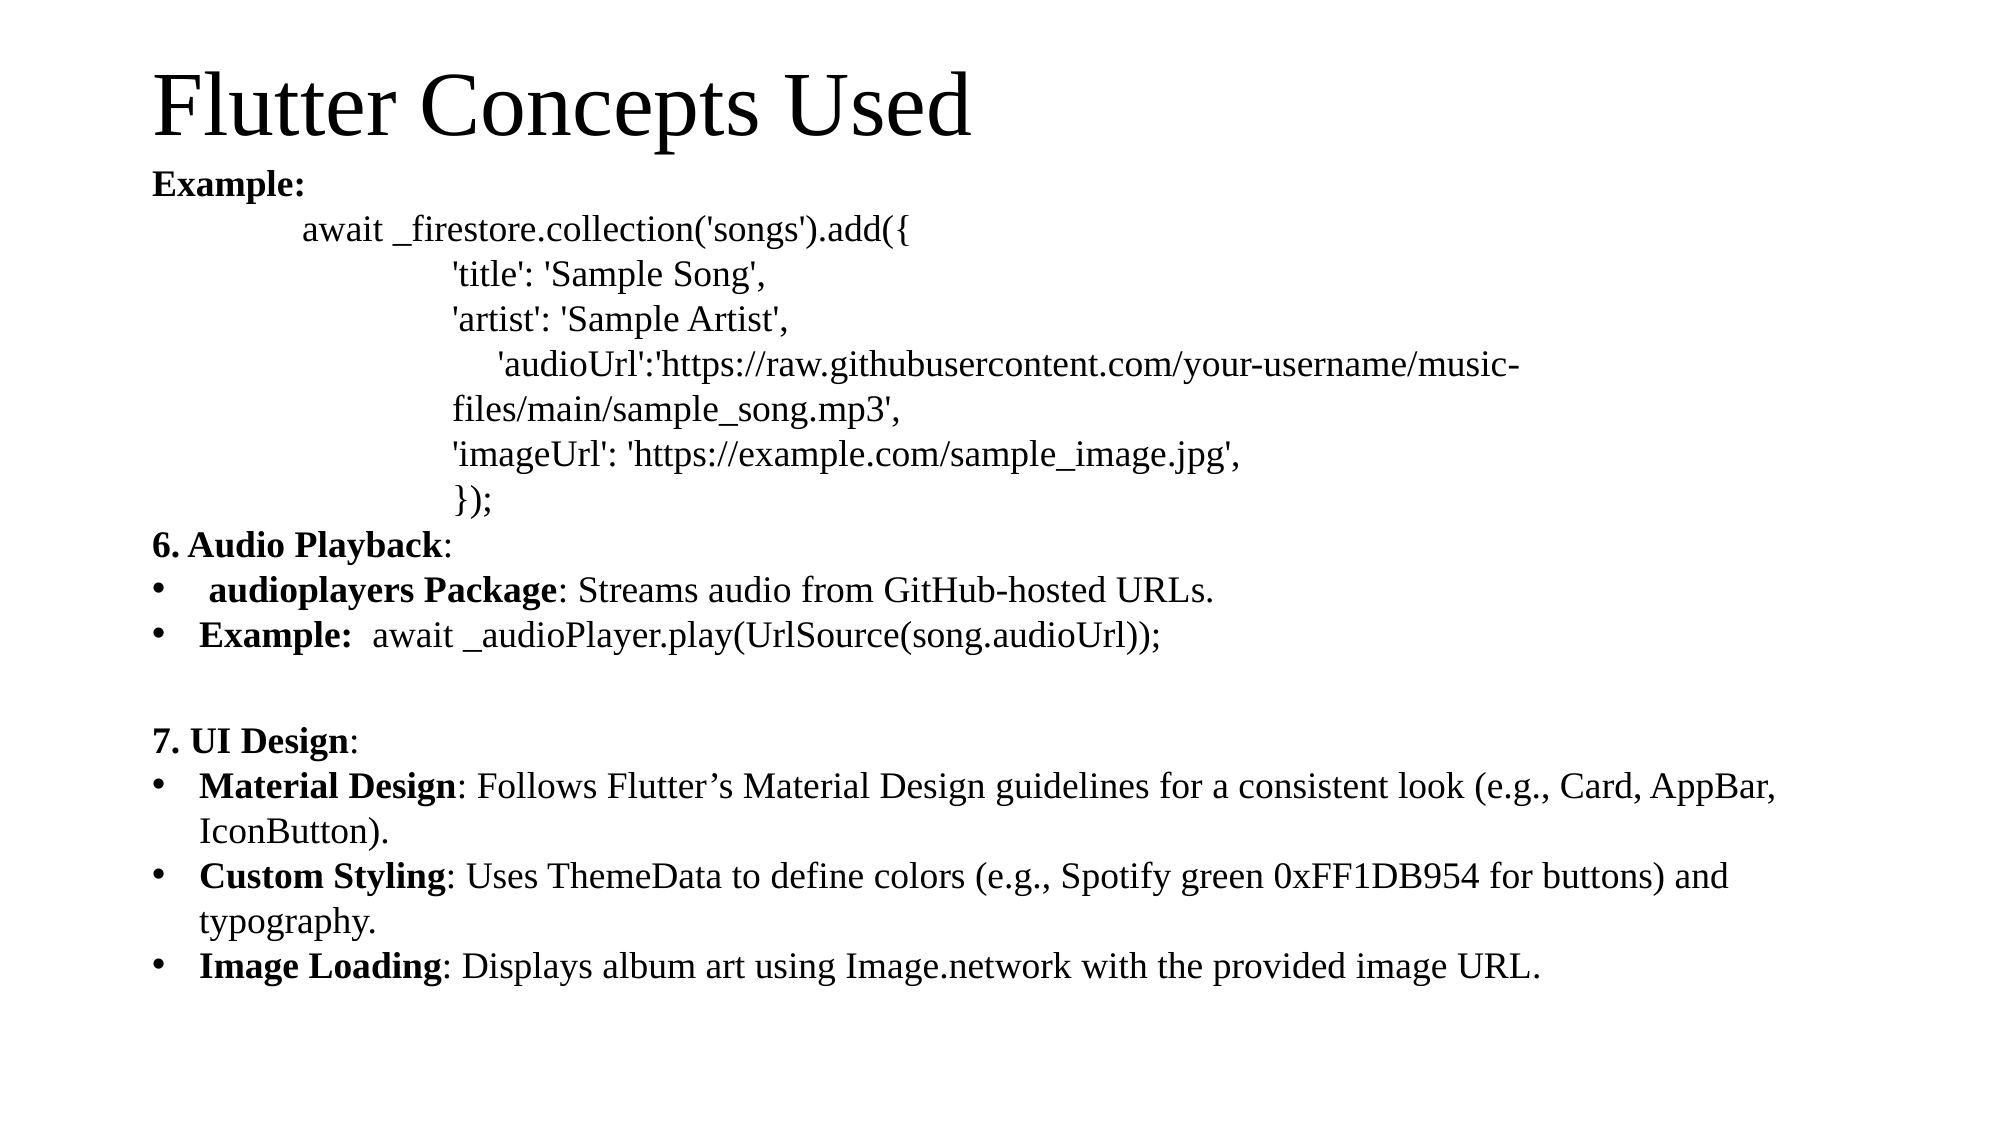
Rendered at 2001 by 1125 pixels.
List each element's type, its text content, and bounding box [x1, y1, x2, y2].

text_box Example: await _firestore.collection('songs').add({ 'title': 'Sample Song', 'artist': 'Sample Artist', 'audioUrl':'https://raw.githubusercontent.com/your-username/music- files/main/sample_song.mp3', 'imageUrl': 'https://example.com/sample_image.jpg', }); [137, 151, 1863, 512]
text_box 7. UI Design: Material Design: Follows Flutter’s Material Design guidelines for a consistent look (e.g., Card, AppBar, IconButton). Custom Styling: Uses ThemeData to define colors (e.g., Spotify green 0xFF1DB954 for buttons) and typography. Image Loading: Displays album art using Image.network with the provided image URL. [137, 709, 1863, 1084]
text_box 6. Audio Playback: audioplayers Package: Streams audio from GitHub-hosted URLs. Example: await _audioPlayer.play(UrlSource(song.audioUrl)); [137, 512, 1863, 707]
title Flutter Concepts Used [137, 37, 1863, 151]
